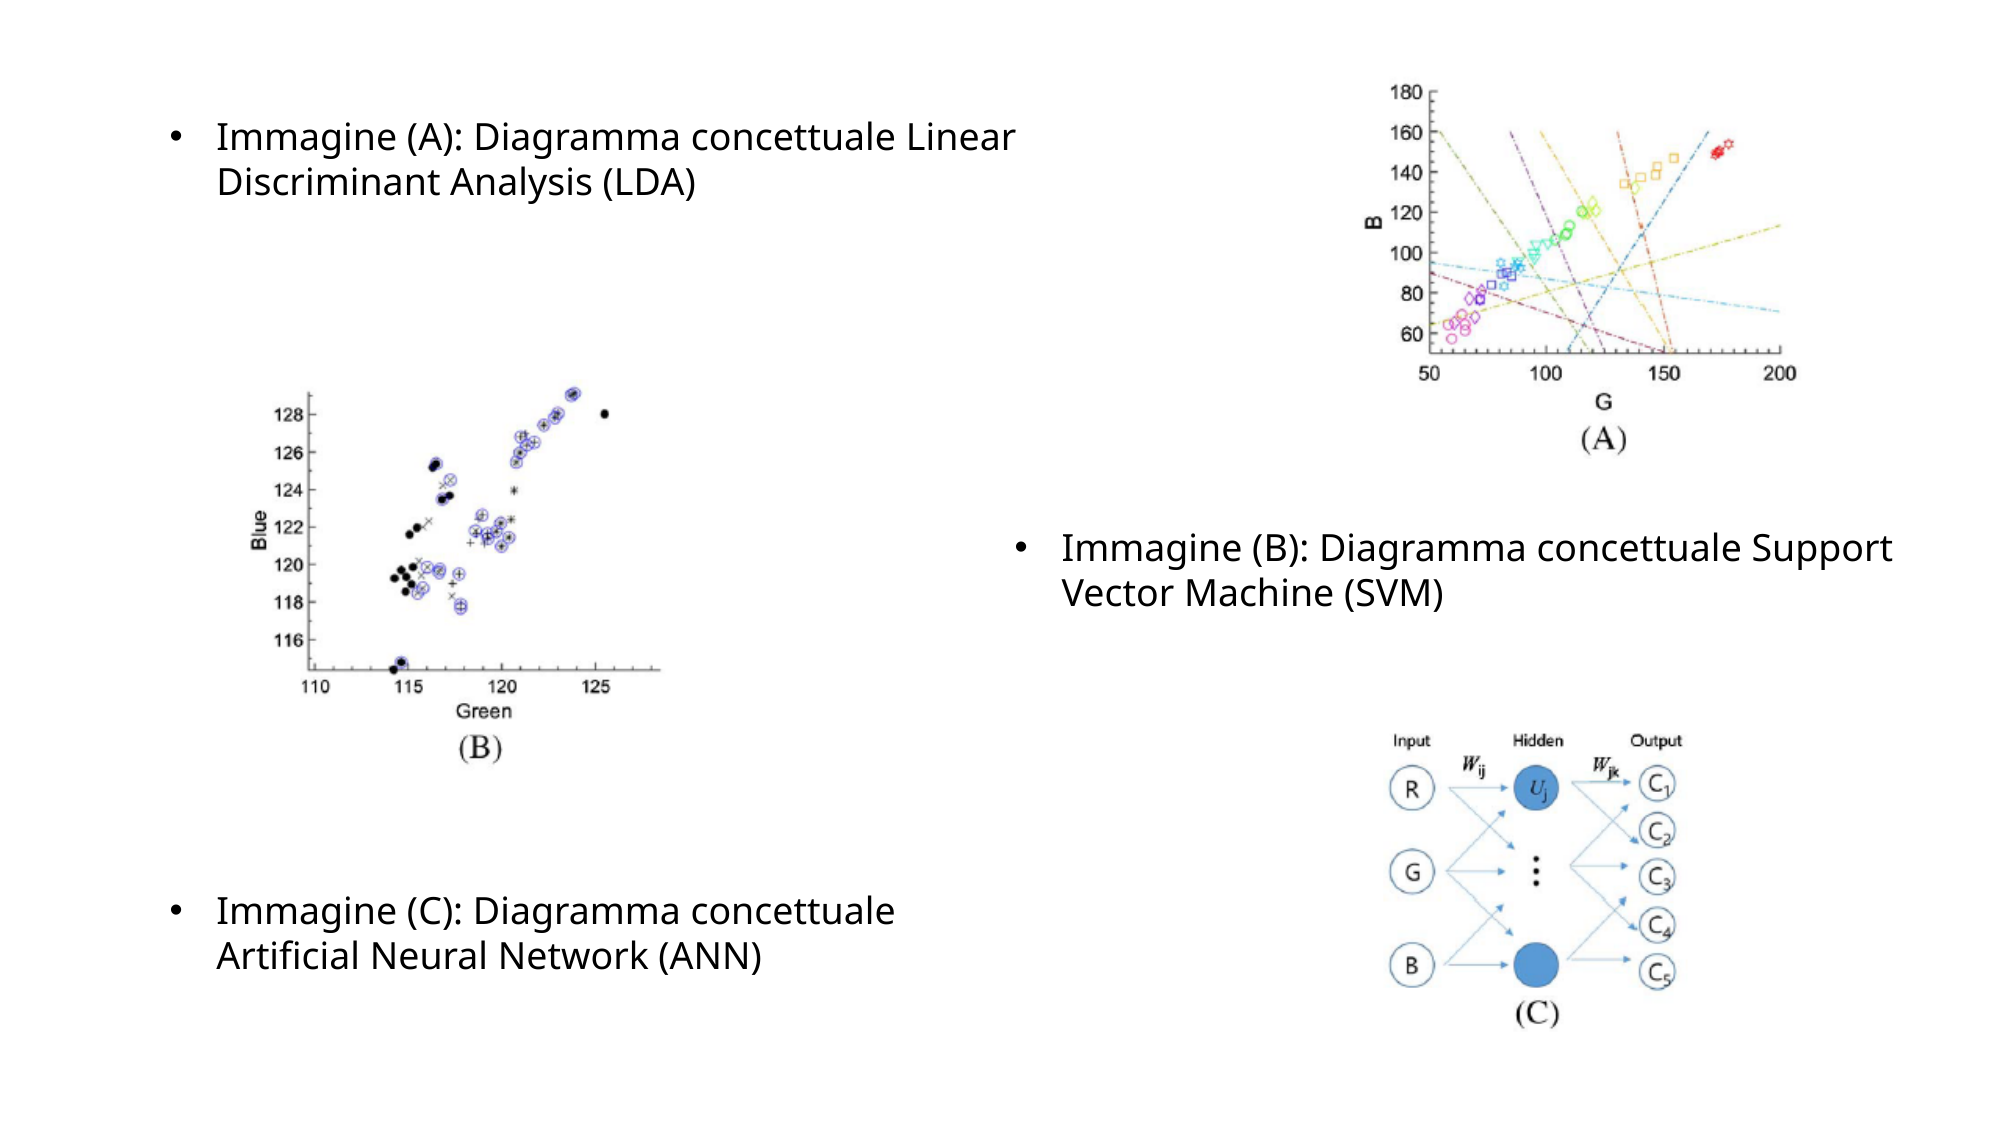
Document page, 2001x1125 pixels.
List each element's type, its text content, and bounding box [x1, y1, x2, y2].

text_box Immagine (B): Diagramma concettuale Support Vector Machine (SVM) [999, 516, 1910, 622]
text_box Immagine (C): Diagramma concettuale Artificial Neural Network (ANN) [154, 879, 1065, 985]
picture [243, 364, 692, 775]
picture [1354, 54, 1809, 459]
text_box Immagine (A): Diagramma concettuale Linear Discriminant Analysis (LDA) [154, 105, 1065, 210]
picture [1354, 723, 1705, 1035]
